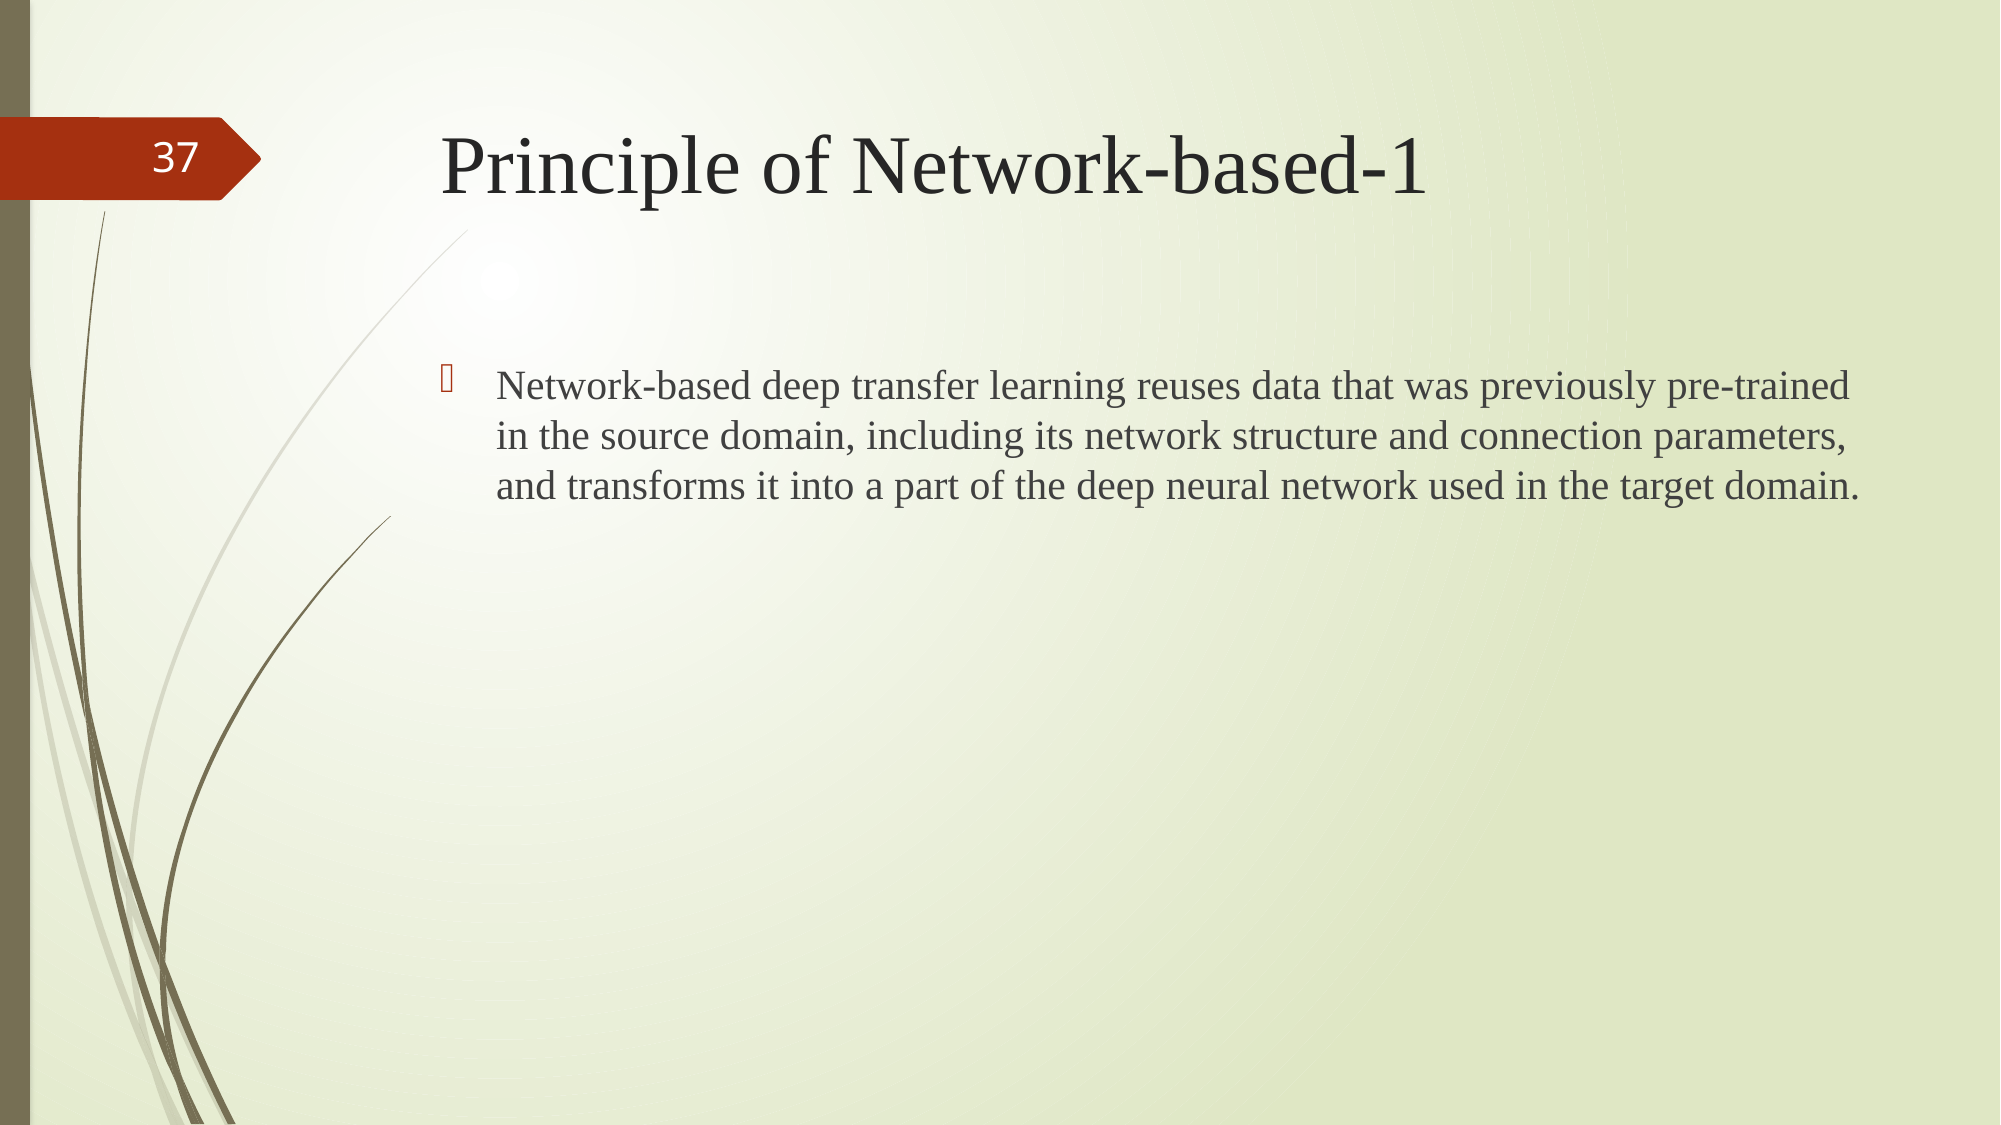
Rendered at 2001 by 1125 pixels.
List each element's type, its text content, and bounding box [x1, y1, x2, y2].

title Principle of Network-based-1 [425, 102, 1888, 313]
slide_number 37 [87, 129, 216, 190]
list Network-based deep transfer learning reuses data that was previously pre-trained in the source domain, including its network structure and connection parameters, and transforms it into a part of the deep neural network used in the target domain. [424, 350, 1888, 970]
